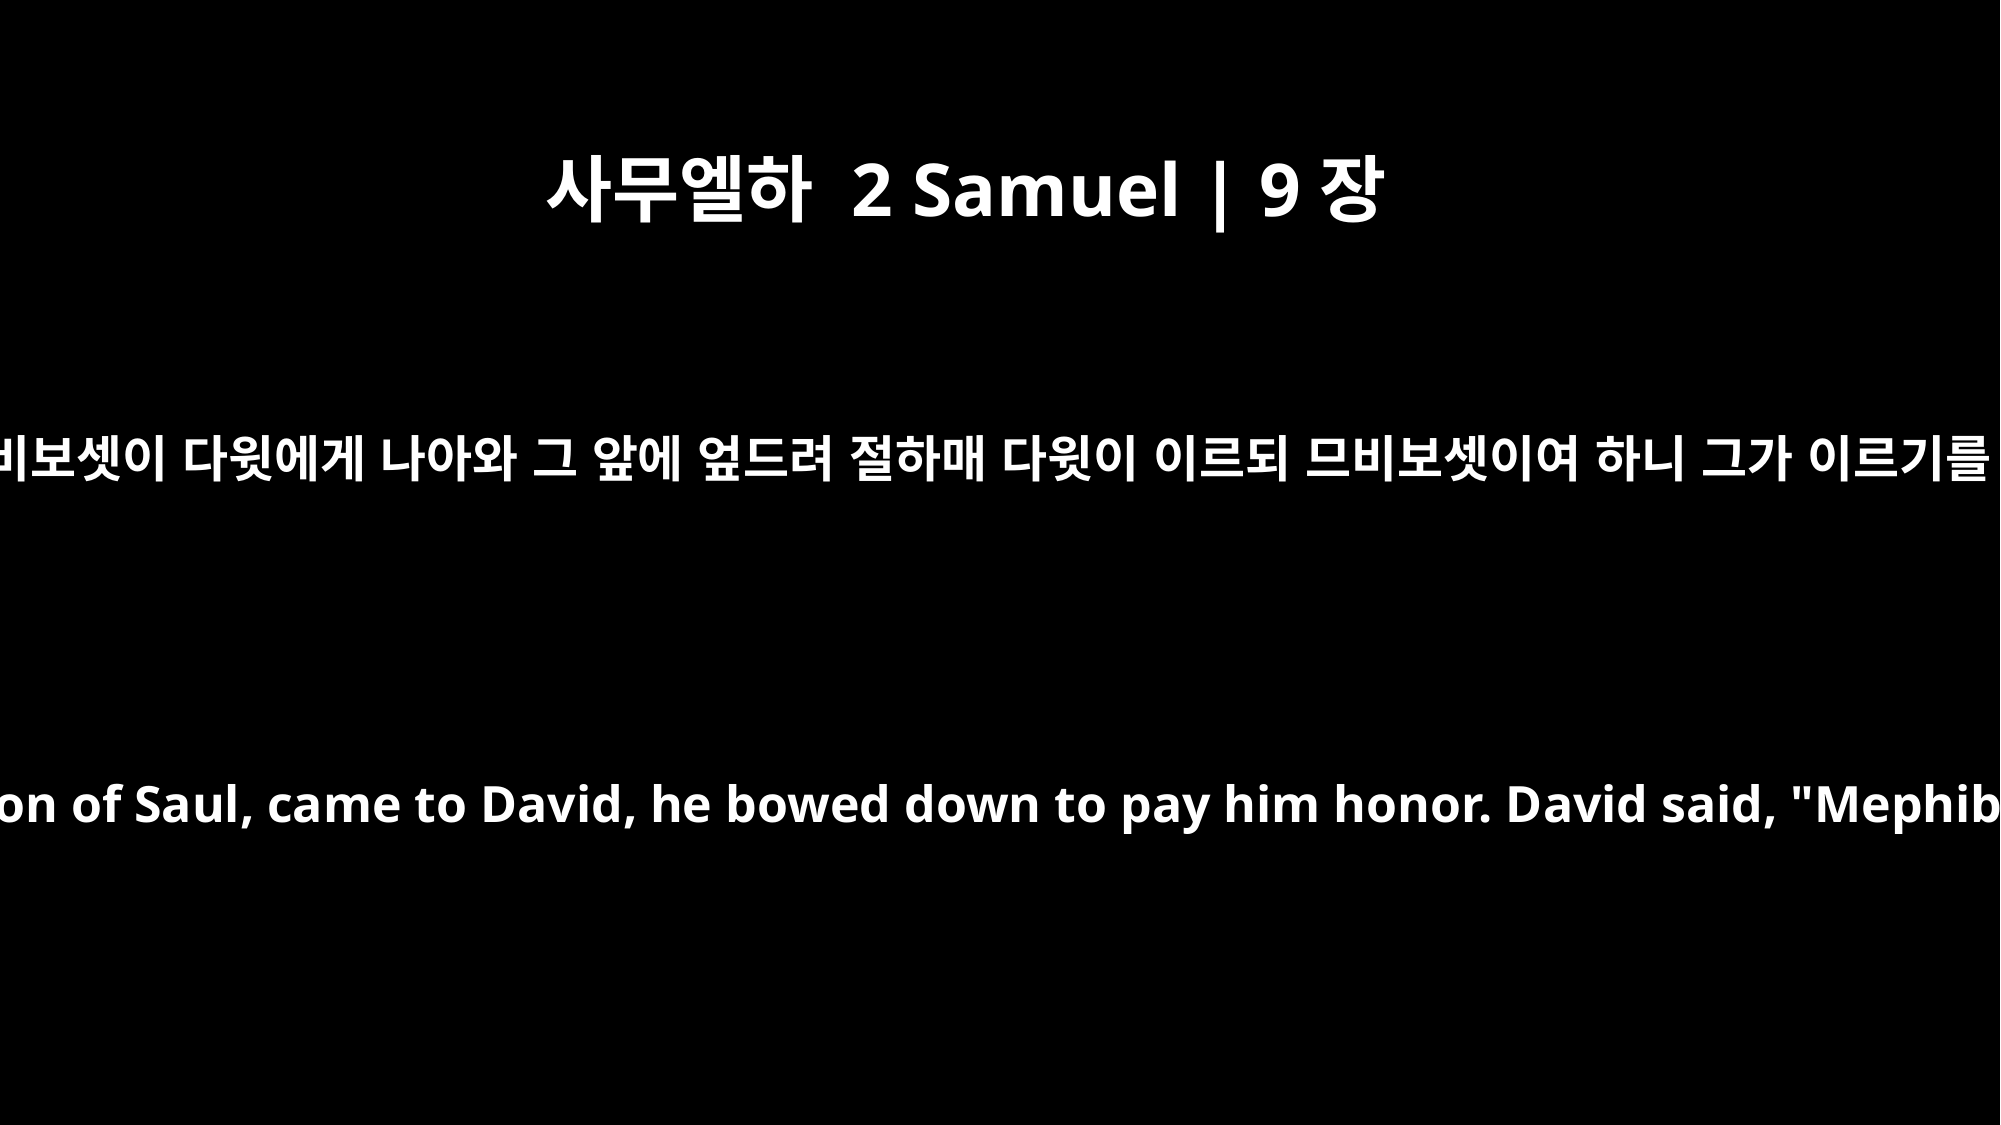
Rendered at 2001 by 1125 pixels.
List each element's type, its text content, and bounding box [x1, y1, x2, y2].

text_box 사무엘하 2 Samuel | 9장 [530, 136, 1402, 239]
text_box 6 사울의 손자 요나단의 아들 므비보셋이 다윗에게 나아와 그 앞에 엎드려 절하매 다윗이 이르되 므비보셋이여 하니 그가 이르기를 보소서 당신의 종이니이다 [0, 359, 2000, 495]
text_box When Mephibosheth son of Jonathan, the son of Saul, came to David, he bowed down to pay him honor. David said, "Mephibosheth!" "Your servant," he replied. [0, 764, 2000, 840]
